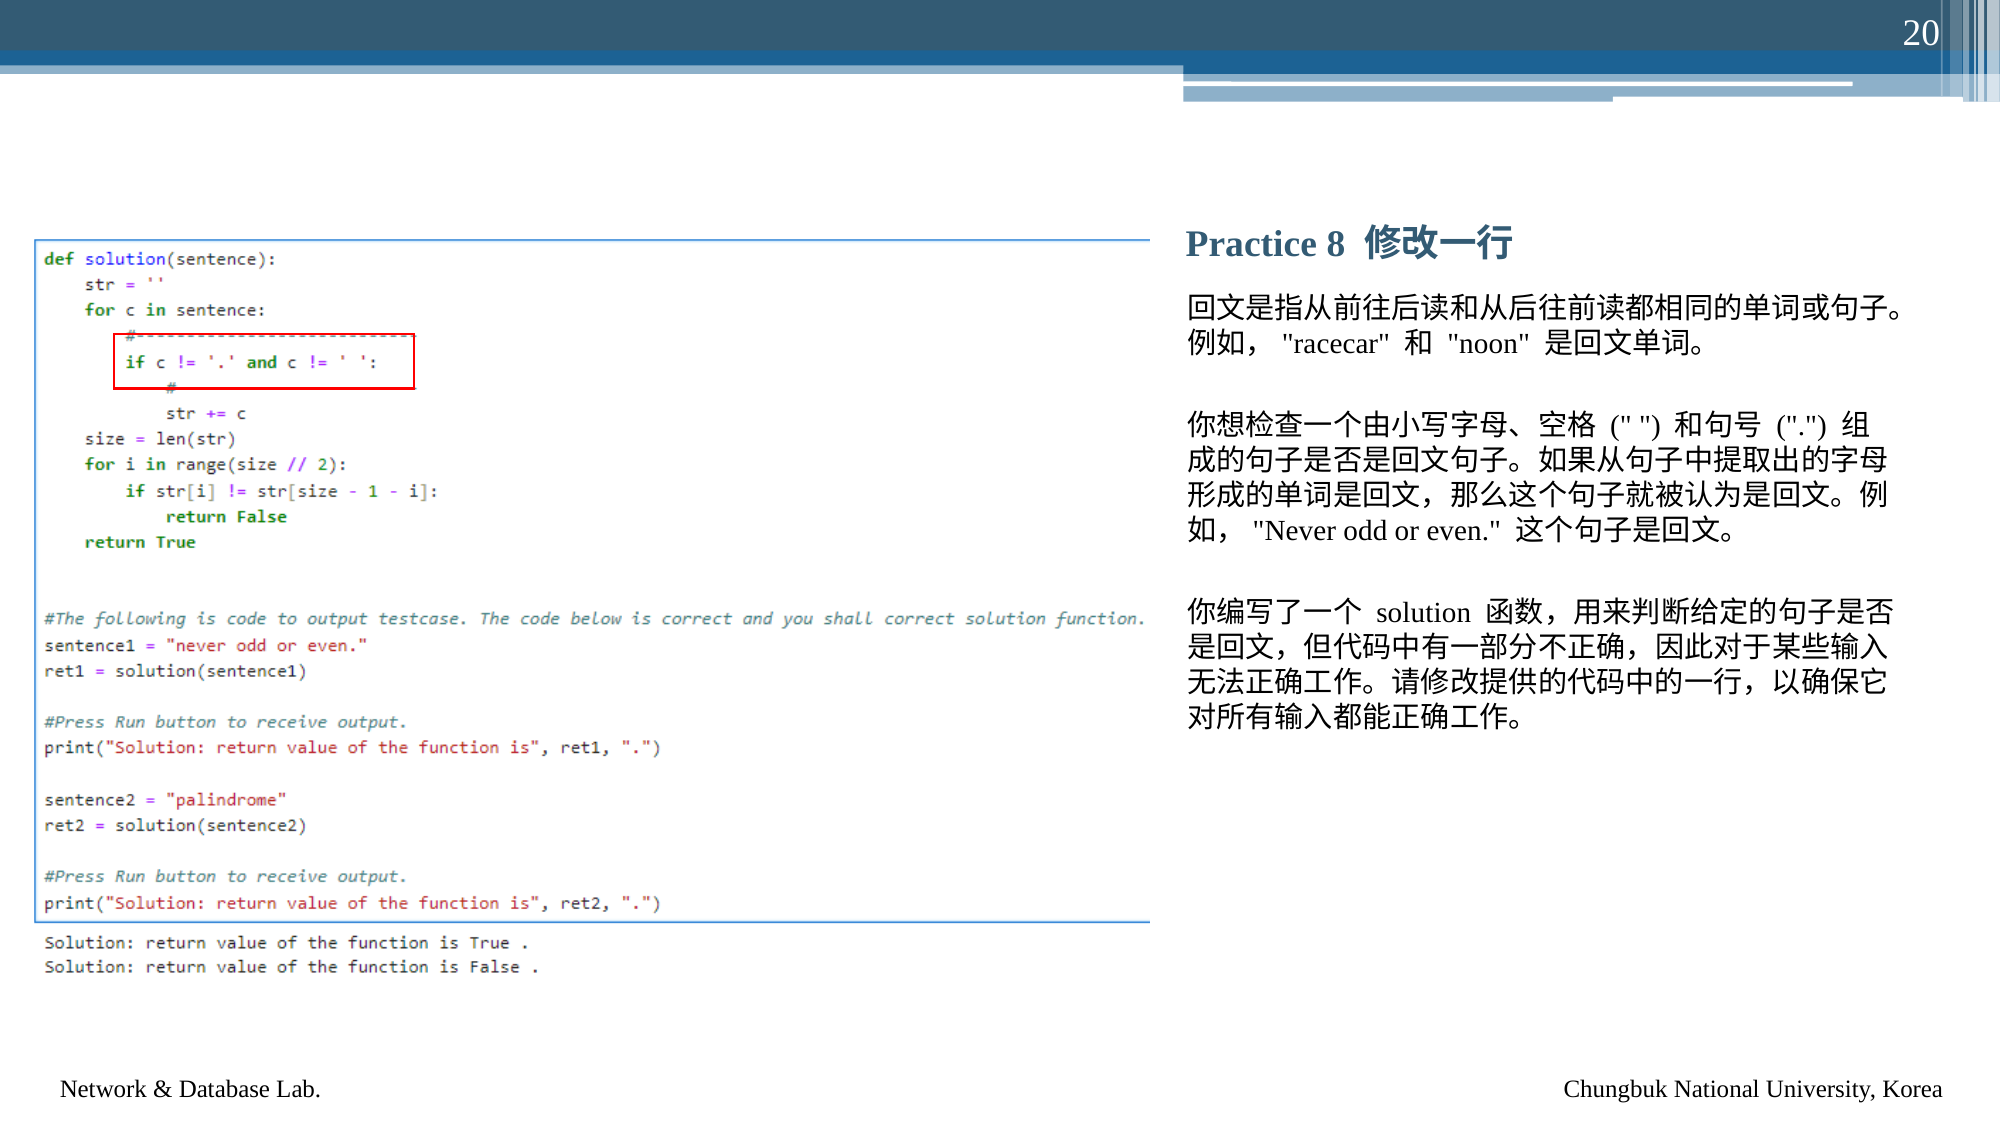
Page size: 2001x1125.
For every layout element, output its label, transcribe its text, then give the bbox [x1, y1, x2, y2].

list 回文是指从前往后读和从后往前读都相同的单词或句子。例如，"racecar" 和 "noon" 是回文单词。 你想检查一个由小写字母、空格 (" ") 和句号 (".") 组成的句子是否是回文句子。如果从句子中提取出的字母形成的单词是回文，那么这个句子就被认为是回文。例如，"Never odd or even." 这个句子是回文。 你编写了一个 solution 函数，用来判断给定的句子是否是回文，但代码中有一部分不正确，因此对于某些输入无法正确工作。请修改提供的代码中的一行，以确保它对所有输入都能正确工作。 [1170, 281, 1911, 1088]
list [32, 237, 1150, 977]
title Practice 8 修改一行 [1170, 127, 1911, 272]
slide_number 20 [1788, 0, 1955, 61]
